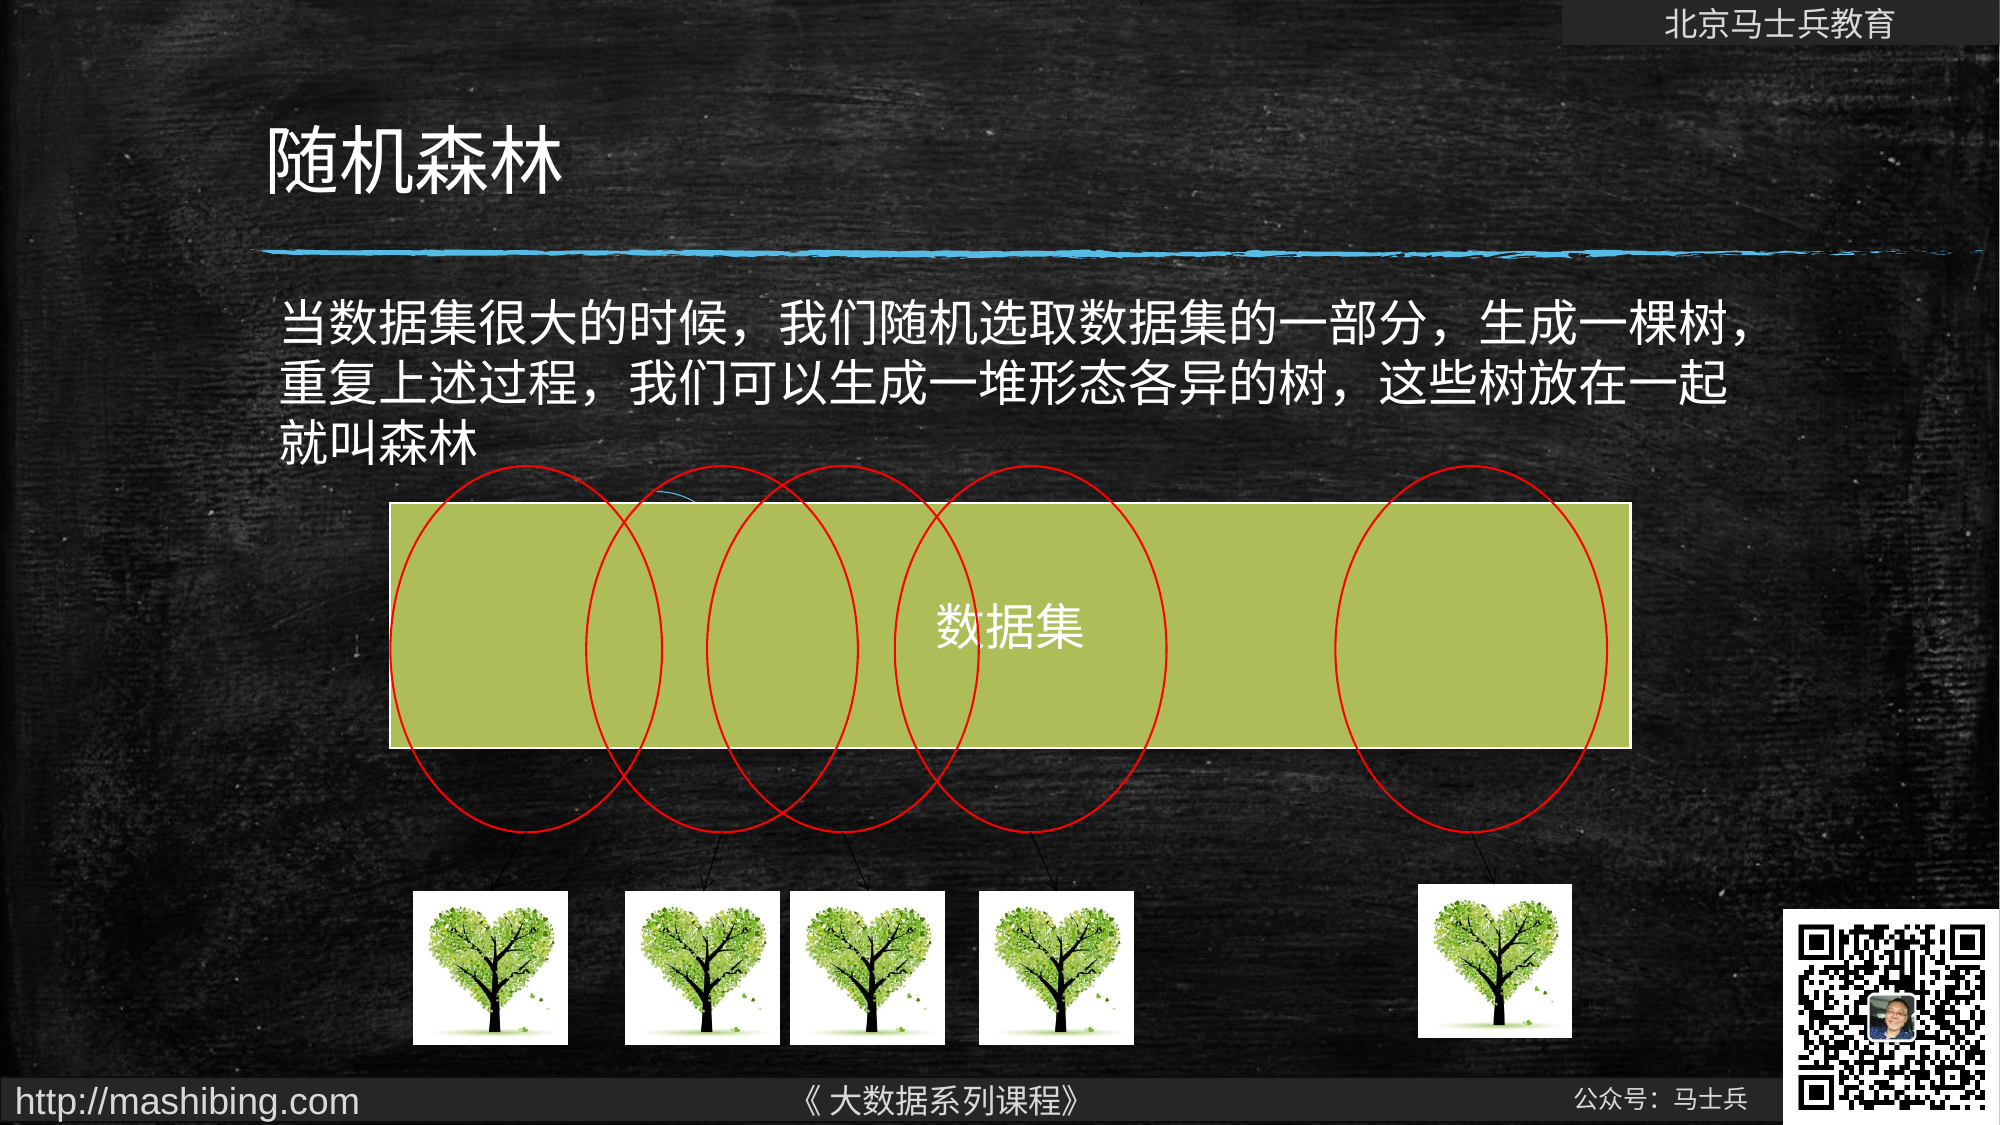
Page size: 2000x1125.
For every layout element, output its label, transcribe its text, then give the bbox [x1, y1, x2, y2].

title 随机森林 [249, 45, 1750, 213]
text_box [390, 466, 1631, 1045]
picture [1783, 909, 2000, 1125]
list 当数据集很大的时候，我们随机选取数据集的一部分，生成一棵树，重复上述过程，我们可以生成一堆形态各异的树，这些树放在一起就叫森林 [263, 284, 1764, 985]
